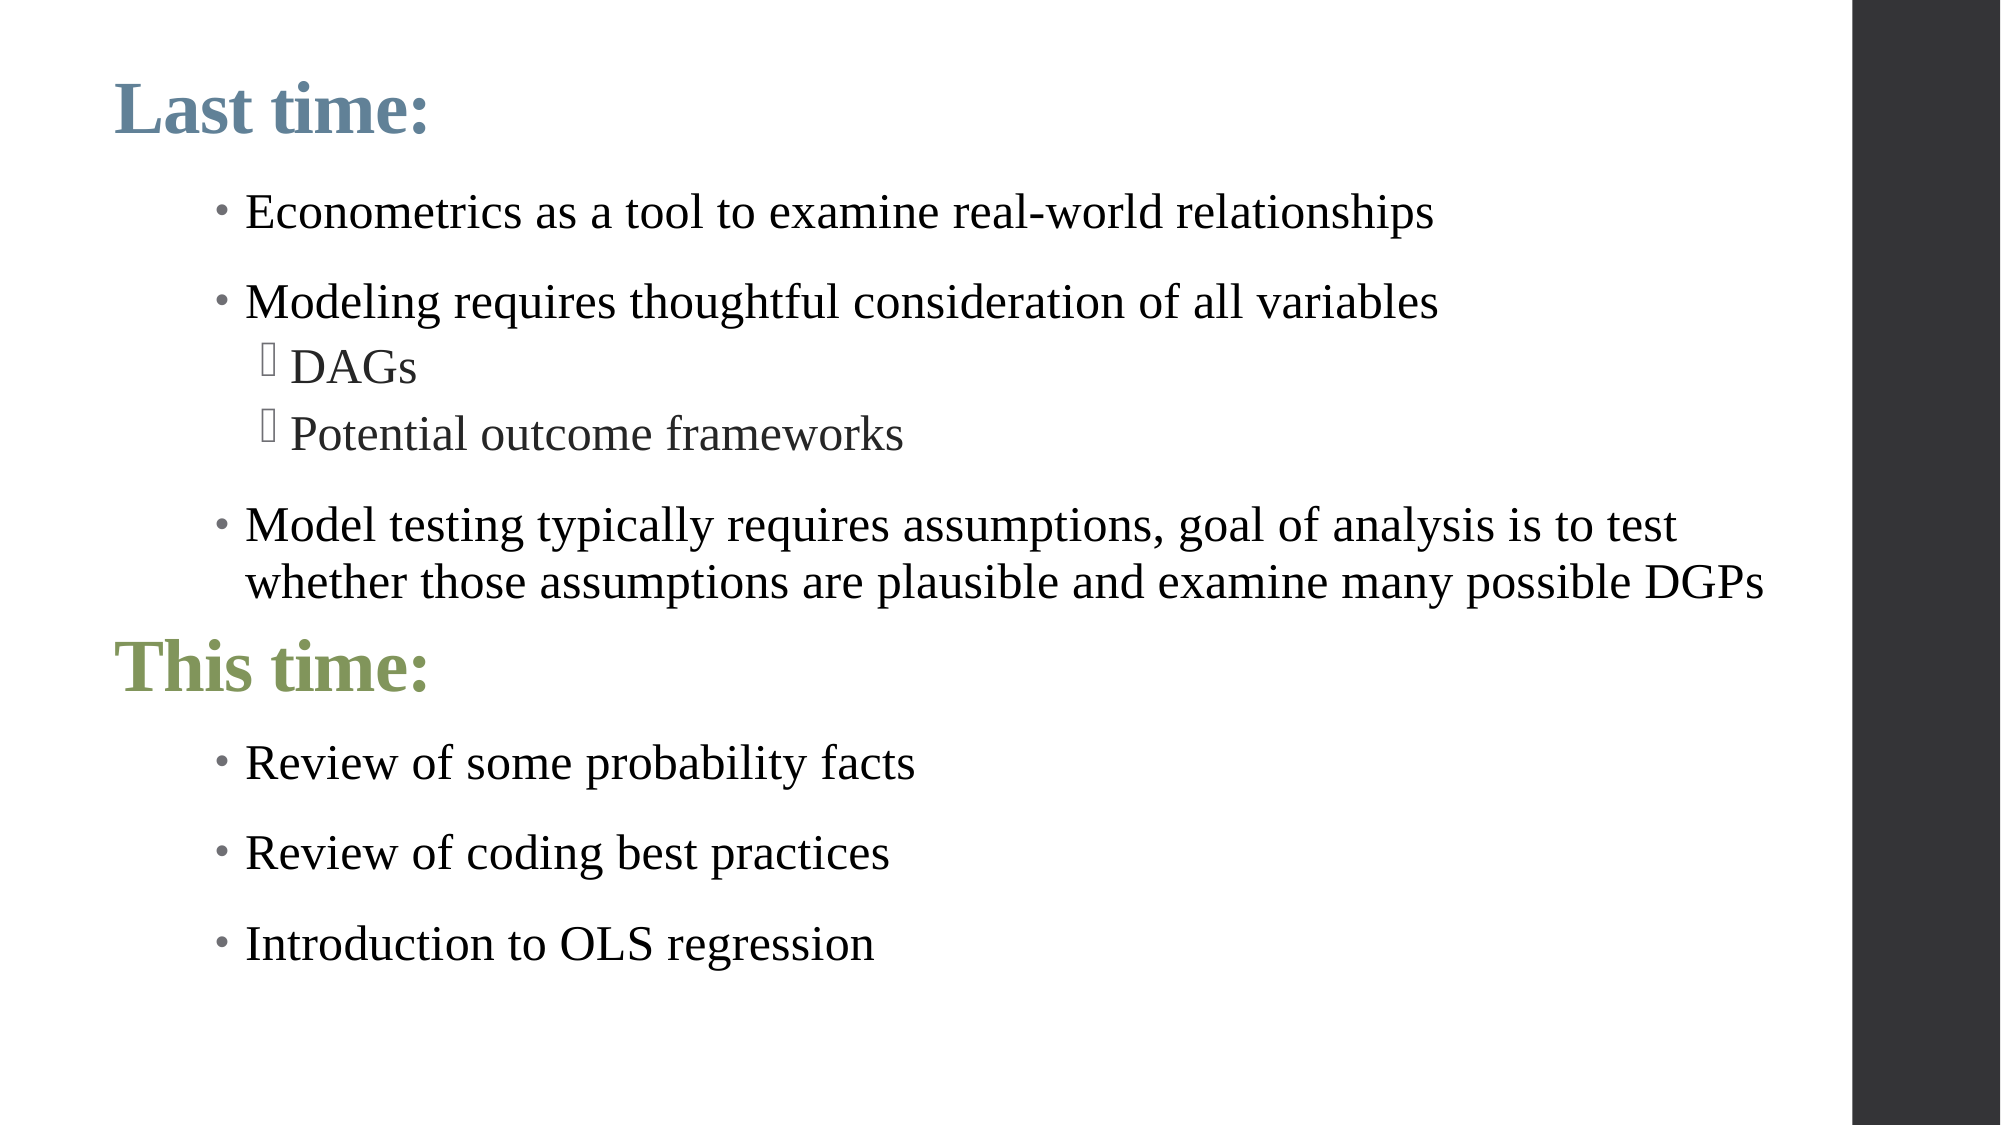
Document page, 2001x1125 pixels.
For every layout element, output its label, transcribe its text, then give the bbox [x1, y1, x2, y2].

text_box This time: [99, 612, 1293, 715]
title Last time: [99, 55, 1293, 158]
list Econometrics as a tool to examine real-world relationships Modeling requires thoughtful consideration of all variables DAGs Potential outcome frameworks Model testing typically requires assumptions, goal of analysis is to test whether those assumptions are plausible and examine many possible DGPs Review of some probability facts Review of coding best practices Introduction to OLS regression [200, 174, 1800, 1019]
